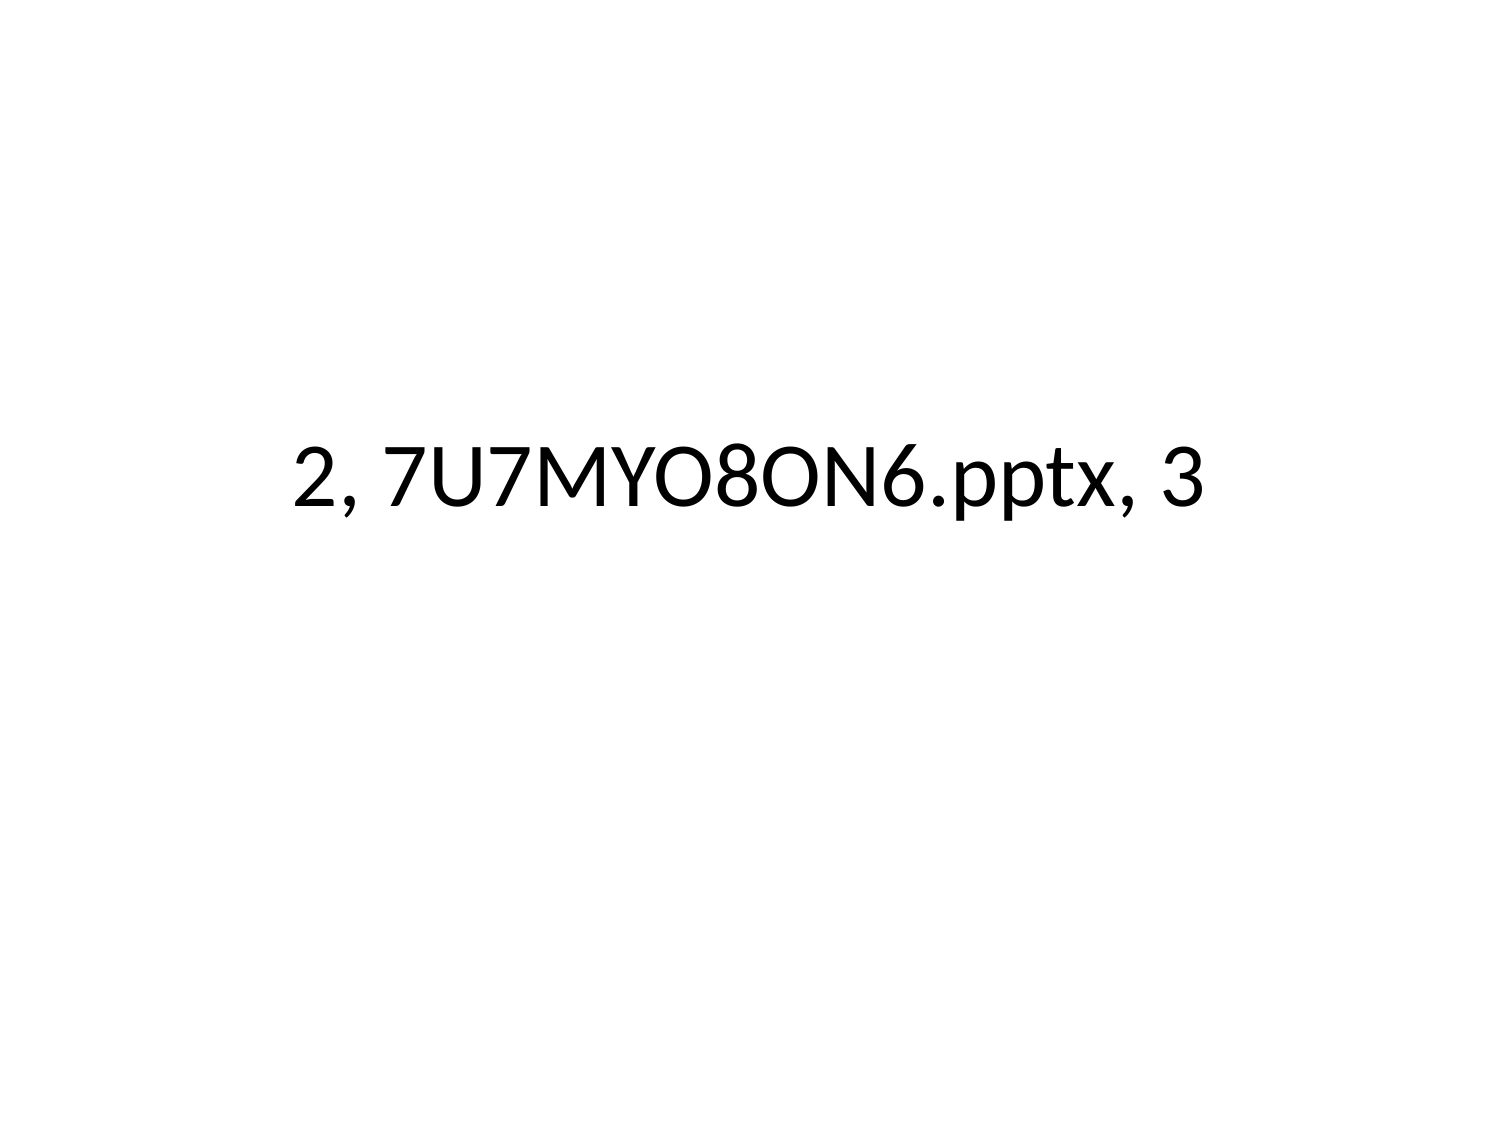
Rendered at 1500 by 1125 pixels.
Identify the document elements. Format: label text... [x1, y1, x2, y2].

title 2, 7U7MYO8ON6.pptx, 3 [112, 349, 1388, 591]
